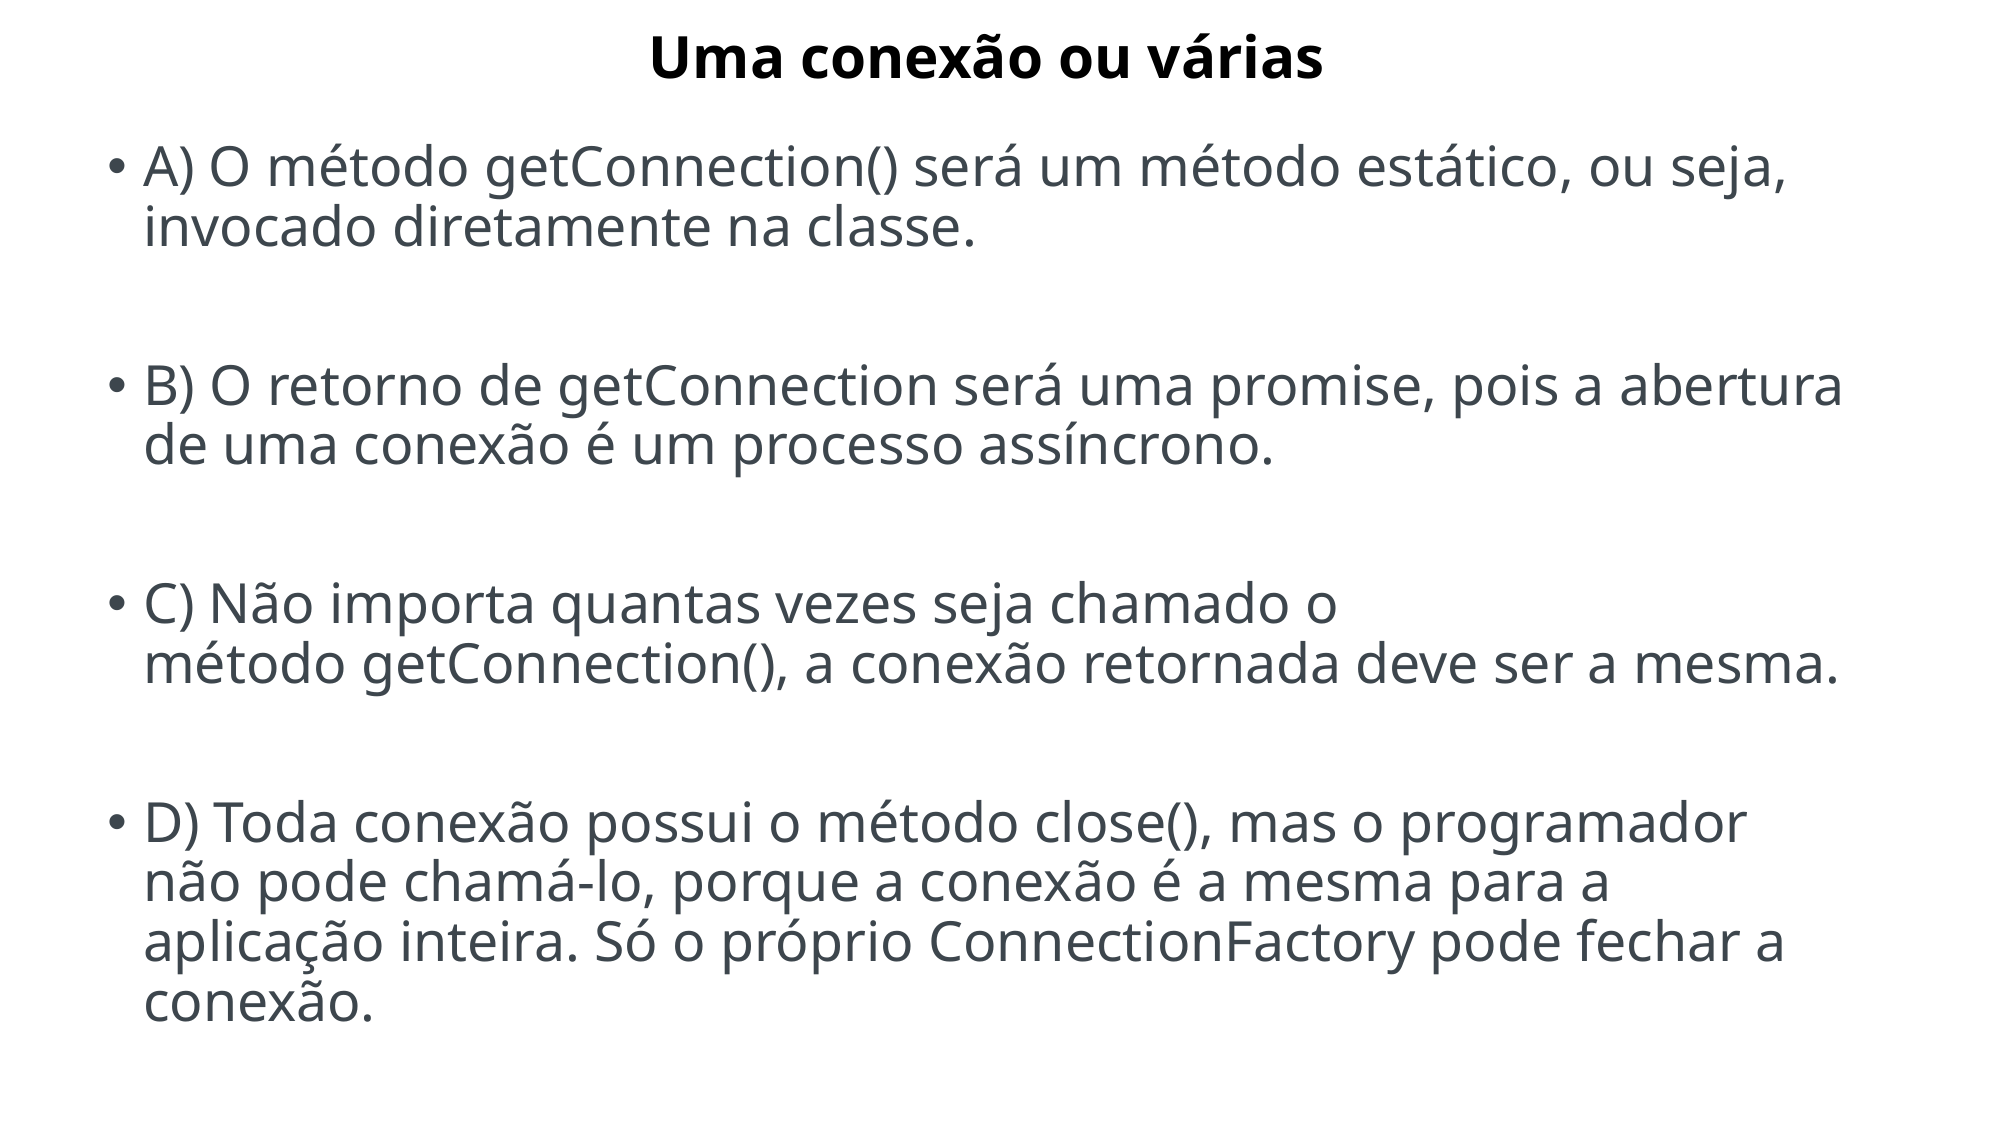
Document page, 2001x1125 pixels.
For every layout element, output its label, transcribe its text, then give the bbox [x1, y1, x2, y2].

list A) O método getConnection() será um método estático, ou seja, invocado diretamente na classe. B) O retorno de getConnection será uma promise, pois a abertura de uma conexão é um processo assíncrono. C) Não importa quantas vezes seja chamado o método getConnection(), a conexão retornada deve ser a mesma. D) Toda conexão possui o método close(), mas o programador não pode chamá-lo, porque a conexão é a mesma para a aplicação inteira. Só o próprio ConnectionFactory pode fechar a conexão. [92, 131, 1863, 1059]
title Uma conexão ou várias [124, 14, 1850, 105]
